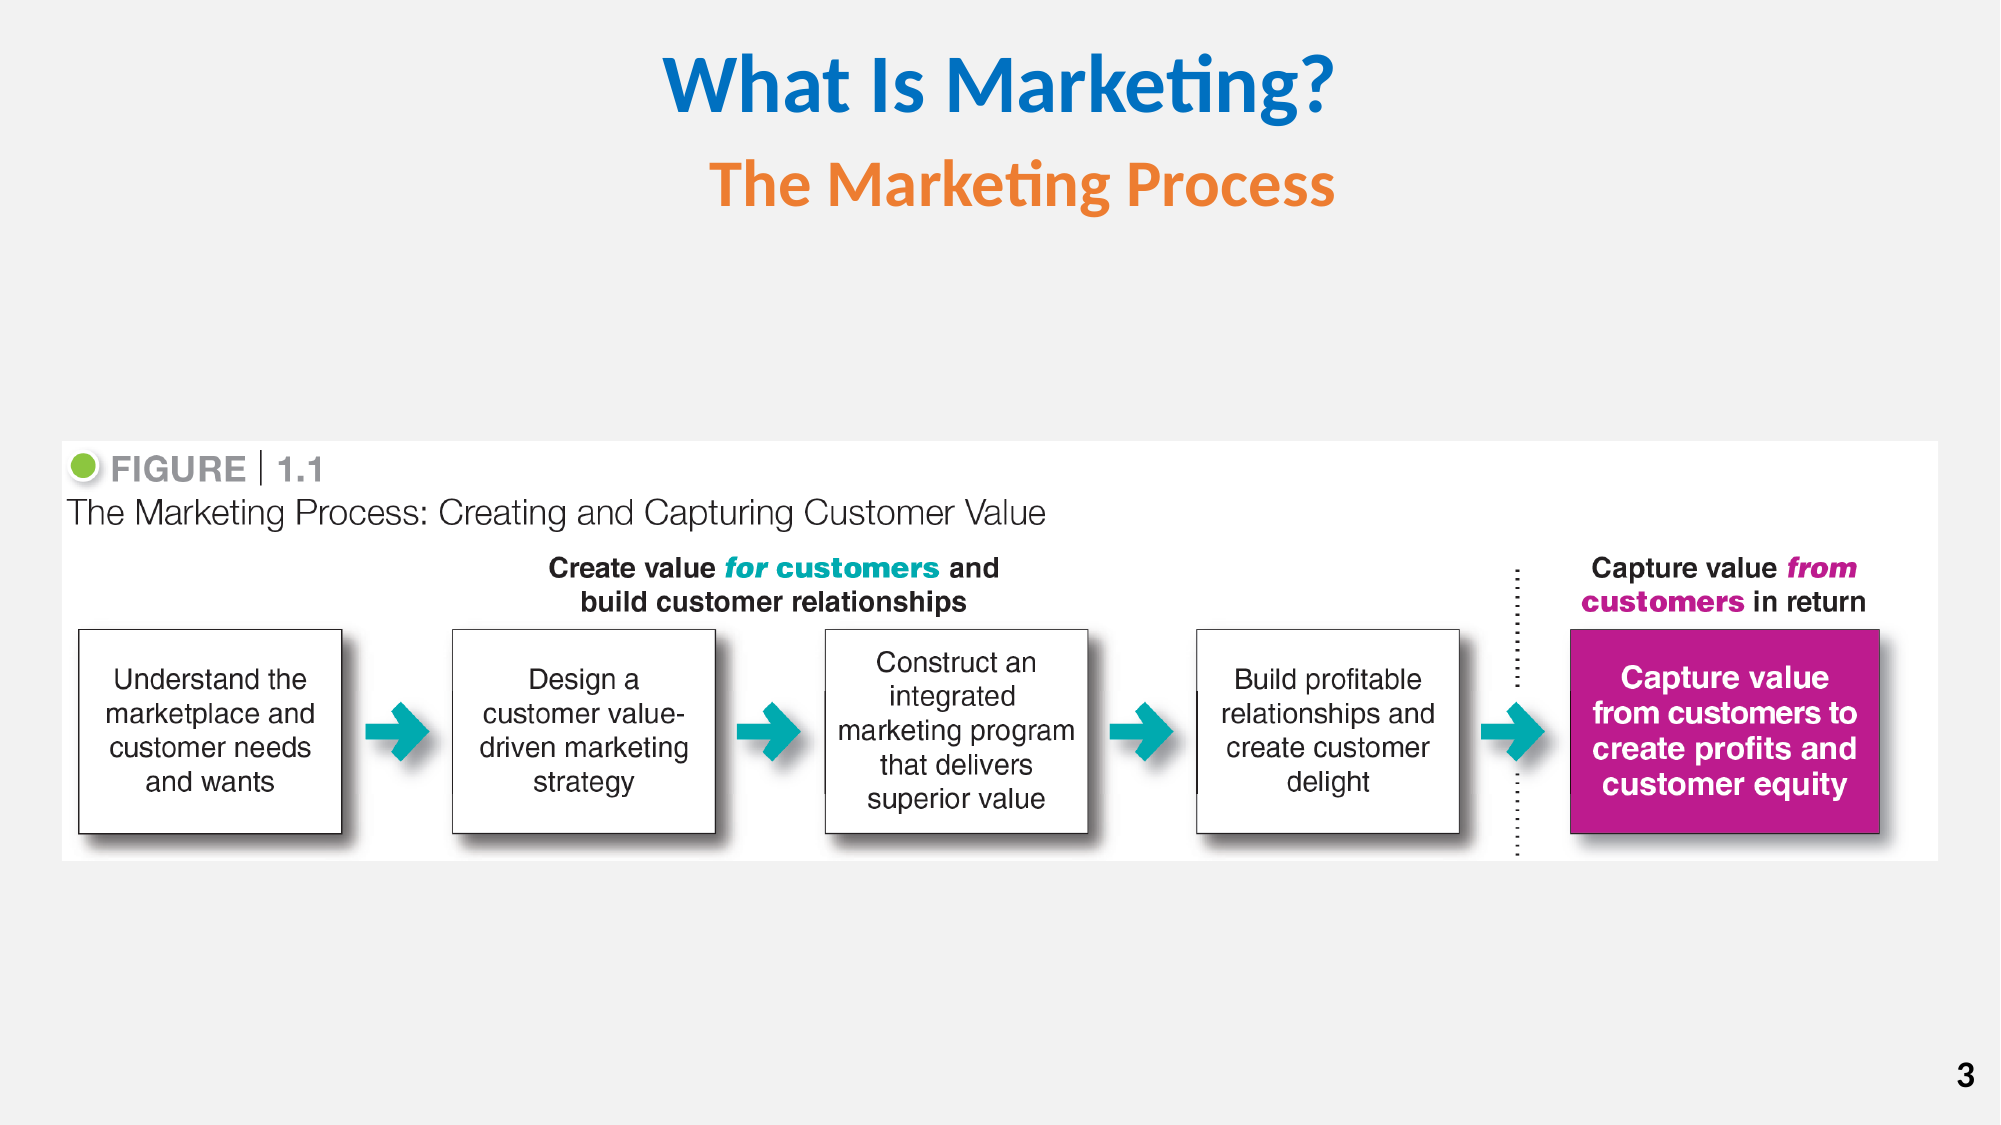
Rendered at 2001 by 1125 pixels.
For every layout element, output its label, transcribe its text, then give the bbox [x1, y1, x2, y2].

picture [61, 441, 1939, 861]
slide_number 3 [1886, 1042, 1991, 1103]
title The Marketing Process [385, 137, 1661, 232]
text_box What Is Marketing? [495, 21, 1505, 137]
